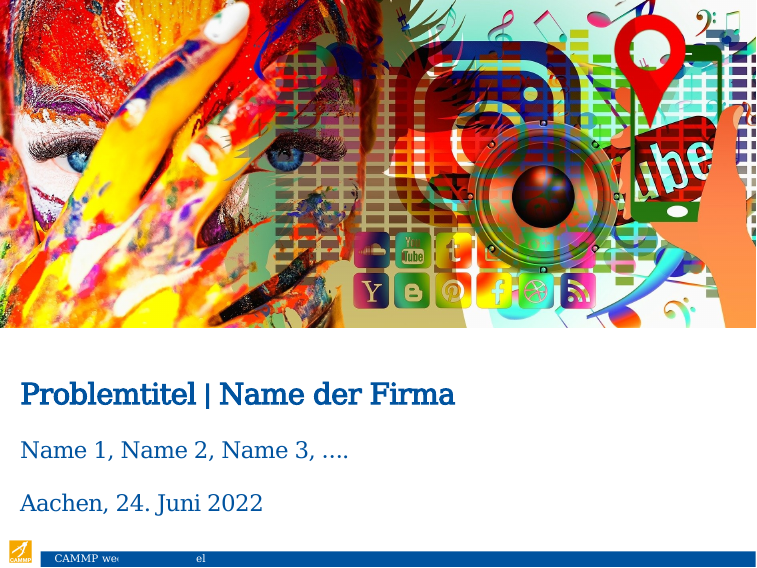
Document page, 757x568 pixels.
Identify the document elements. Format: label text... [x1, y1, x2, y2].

picture [9, 540, 32, 563]
text_box Problemtitel | Name der Firma Name 1, Name 2, Name 3, …. Aachen, 24. Juni 2022 [18, 372, 719, 516]
text_box [390, 388, 421, 449]
picture [0, 0, 757, 328]
text_box [118, 553, 197, 565]
